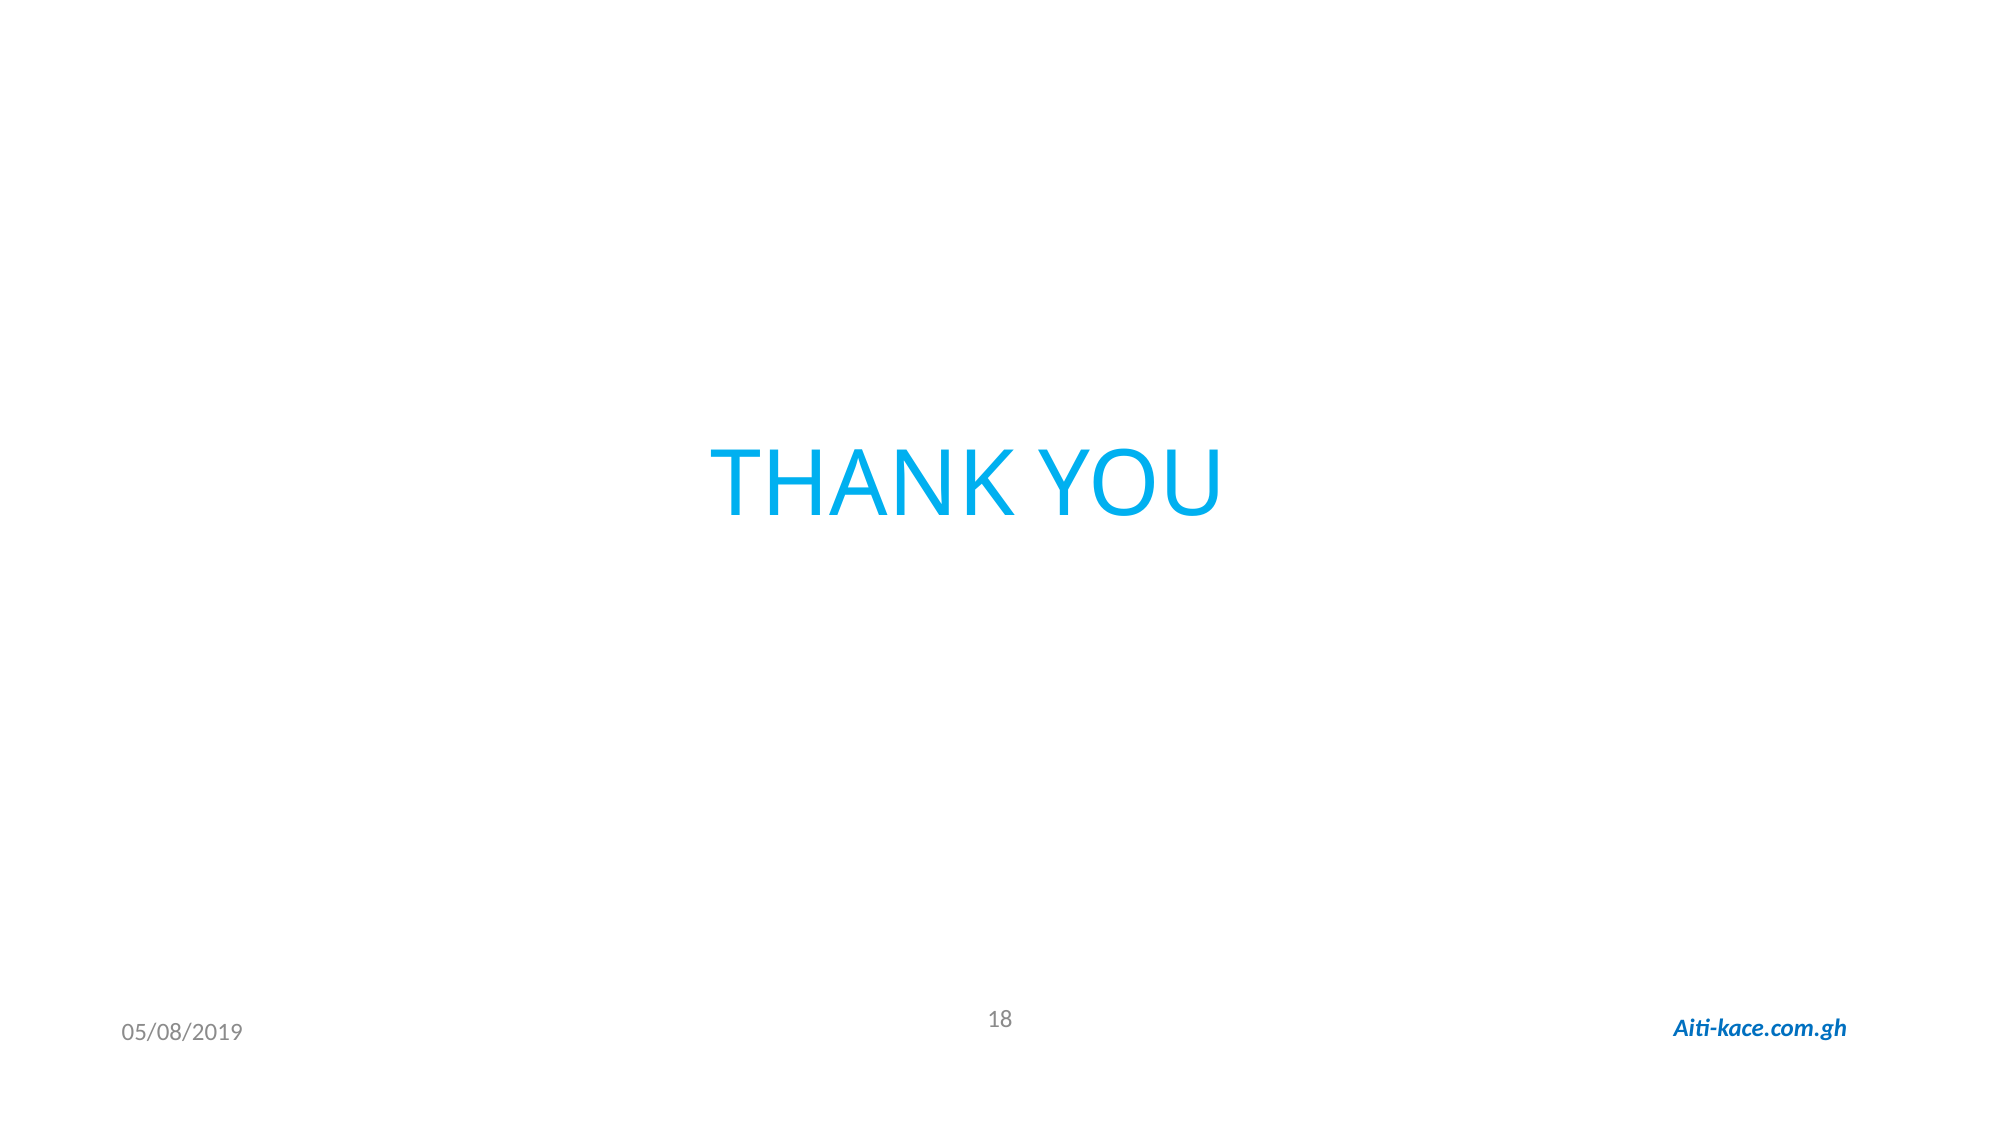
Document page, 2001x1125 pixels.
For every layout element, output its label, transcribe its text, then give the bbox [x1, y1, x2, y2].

title THANK YOU [106, 376, 1832, 595]
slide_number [106, 1000, 557, 1061]
footer 18 [662, 988, 1338, 1048]
slide_number Aiti-kace.com.gh [1412, 996, 1863, 1057]
